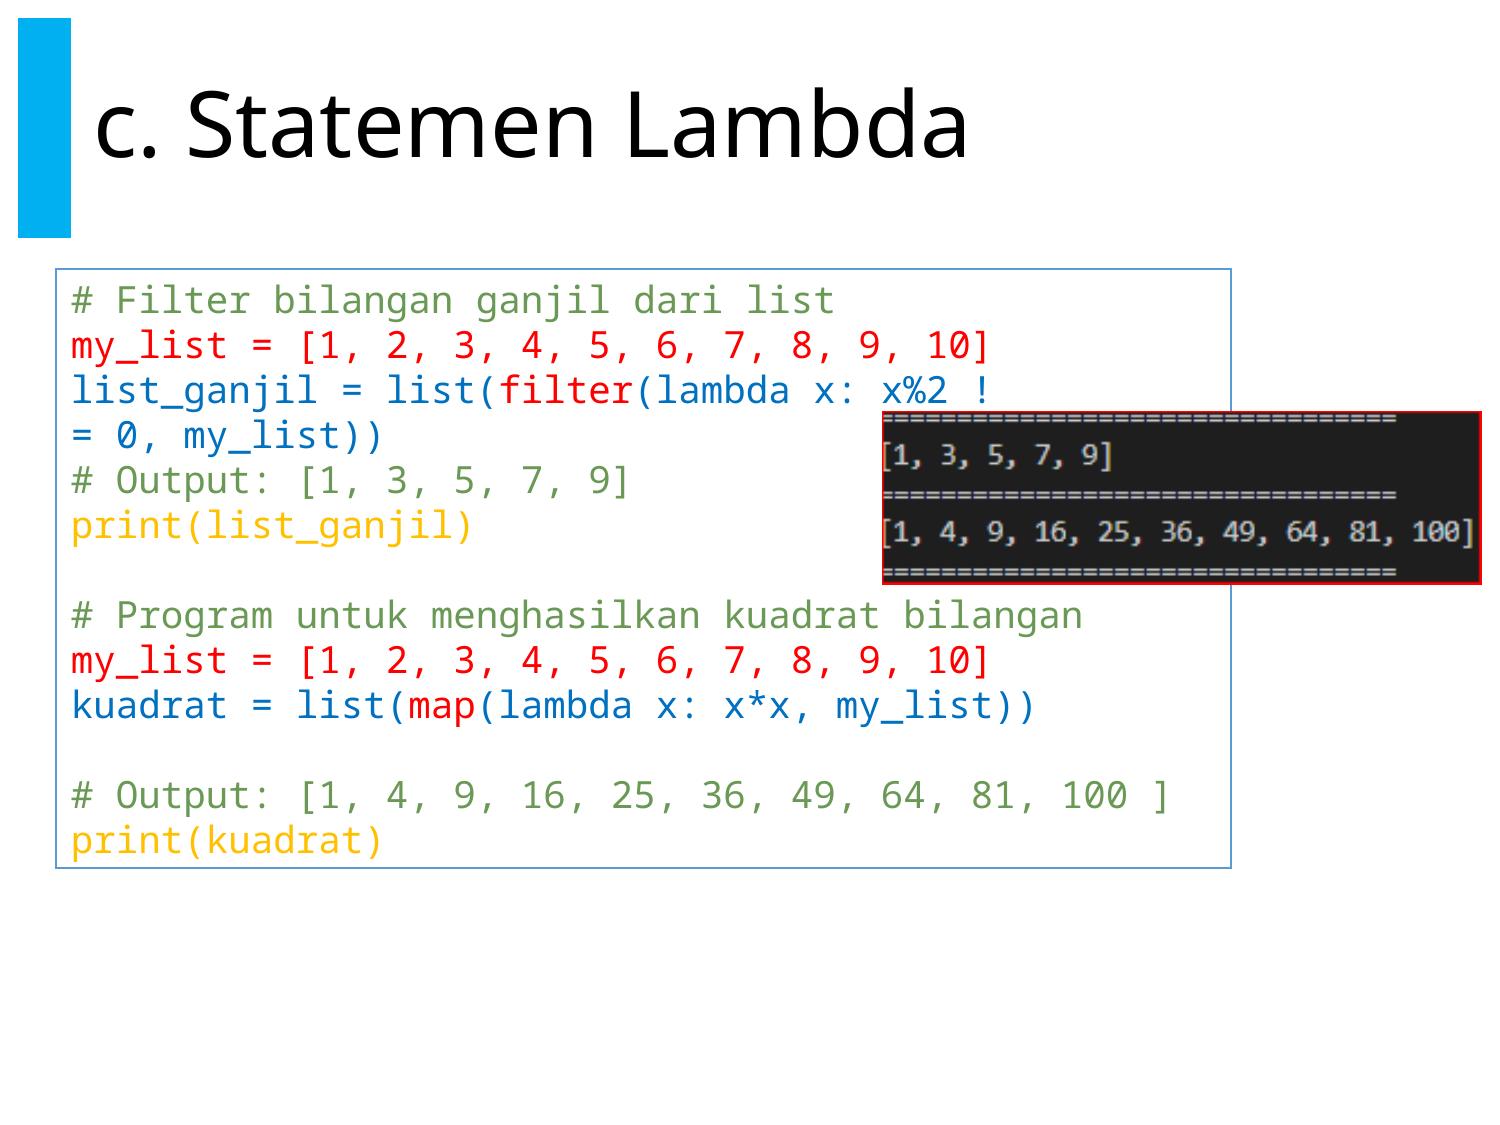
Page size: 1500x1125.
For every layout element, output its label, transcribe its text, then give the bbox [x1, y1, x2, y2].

picture [882, 411, 1482, 585]
title c. Statemen Lambda [78, 19, 1443, 237]
text_box # Filter bilangan ganjil dari list my_list = [1, 2, 3, 4, 5, 6, 7, 8, 9, 10] list_ganjil = list(filter(lambda x: x%2 != 0, my_list)) # Output: [1, 3, 5, 7, 9] print(list_ganjil) # Program untuk menghasilkan kuadrat bilangan my_list = [1, 2, 3, 4, 5, 6, 7, 8, 9, 10] kuadrat = list(map(lambda x: x*x, my_list)) # Output: [1, 4, 9, 16, 25, 36, 49, 64, 81, 100 ] print(kuadrat) [55, 268, 1232, 869]
